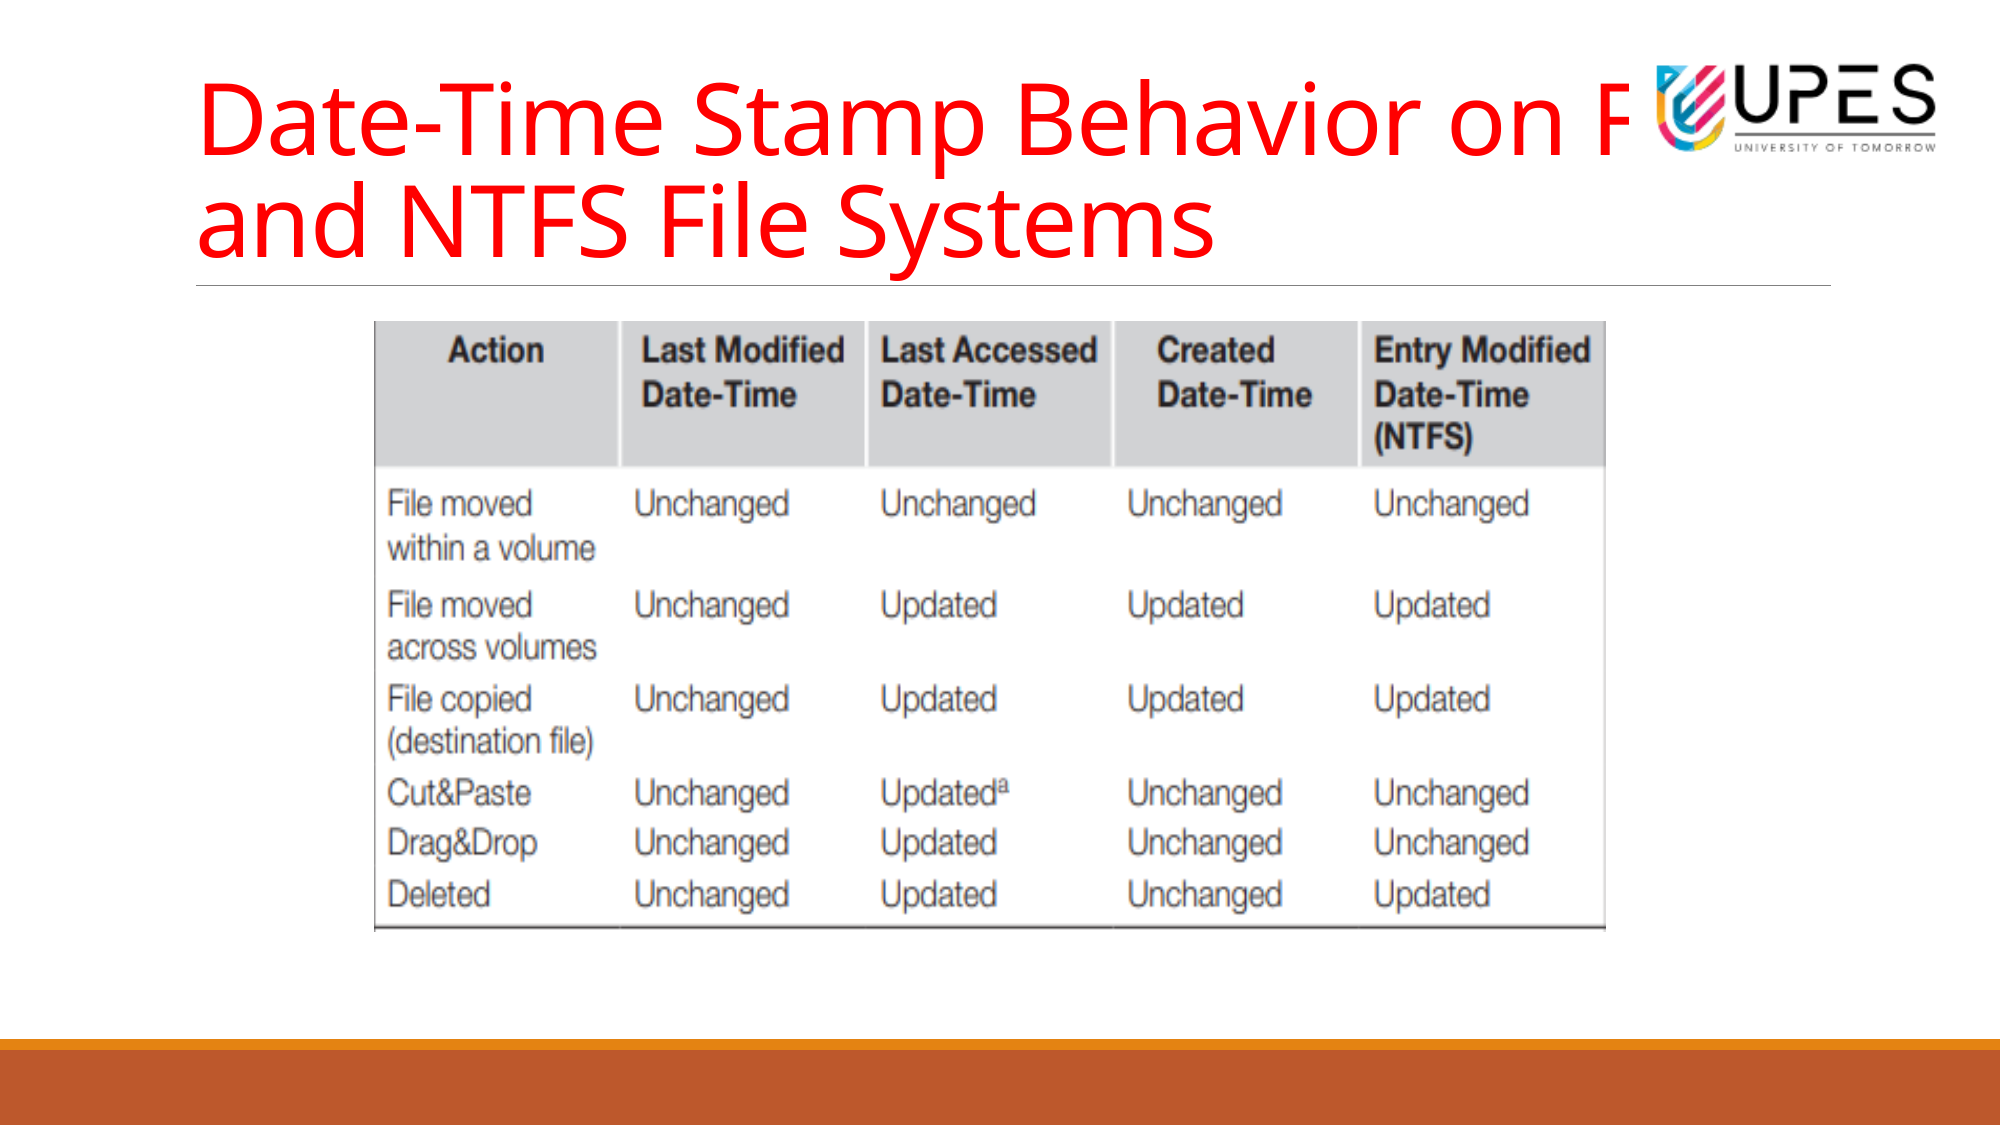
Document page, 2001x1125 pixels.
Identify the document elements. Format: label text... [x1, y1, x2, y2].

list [373, 321, 1607, 933]
title Date-Time Stamp Behavior on FAT and NTFS File Systems [180, 47, 1830, 285]
picture [1628, 46, 1963, 167]
